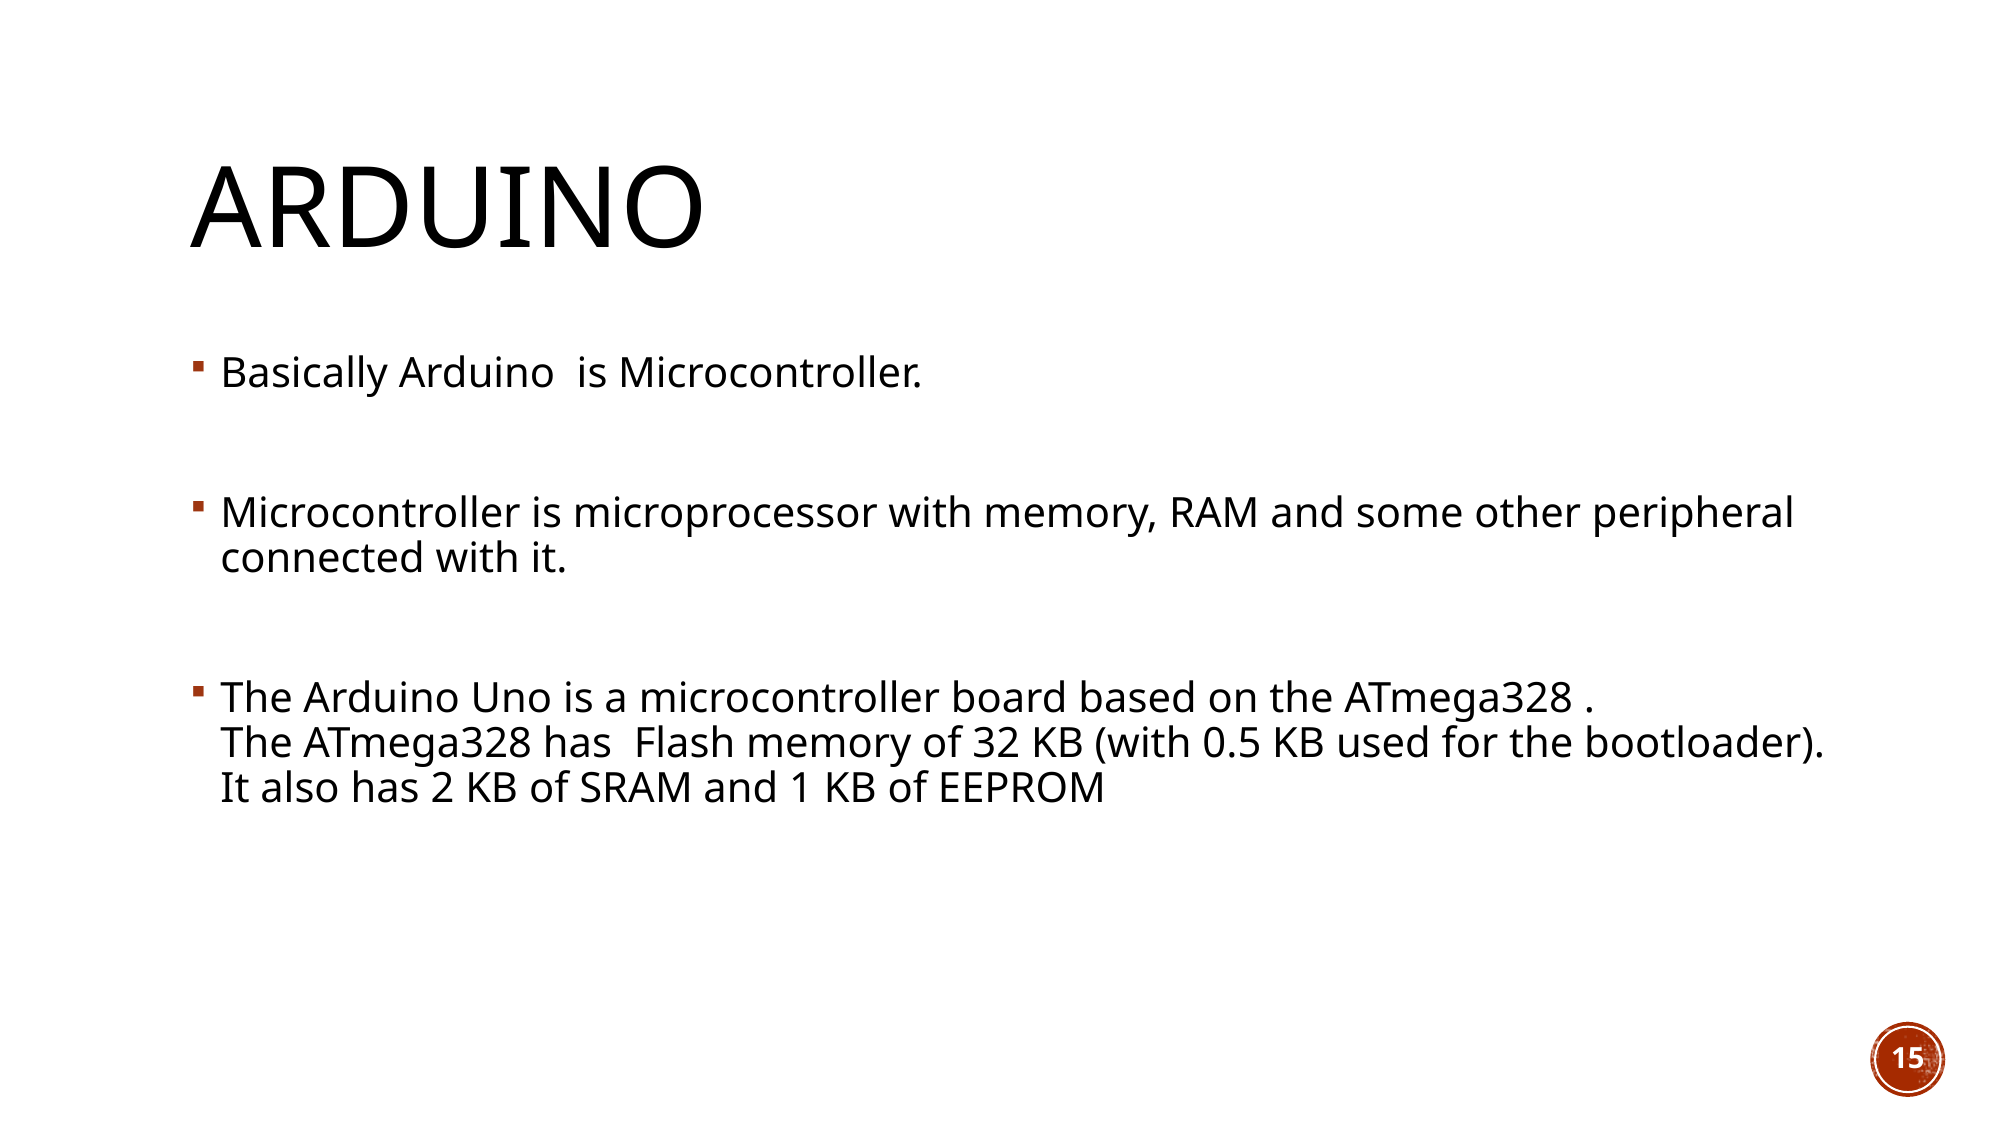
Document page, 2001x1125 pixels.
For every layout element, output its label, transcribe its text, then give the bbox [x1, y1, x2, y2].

list Basically Arduino is Microcontroller. Microcontroller is microprocessor with memory, RAM and some other peripheral connected with it. The Arduino Uno is a microcontroller board based on the ATmega328 . The ATmega328 has Flash memory of 32 KB (with 0.5 KB used for the bootloader). It also has 2 KB of SRAM and 1 KB of EEPROM [175, 343, 1856, 1013]
title Arduino [175, 79, 1826, 343]
slide_number 15 [1855, 1028, 1961, 1089]
